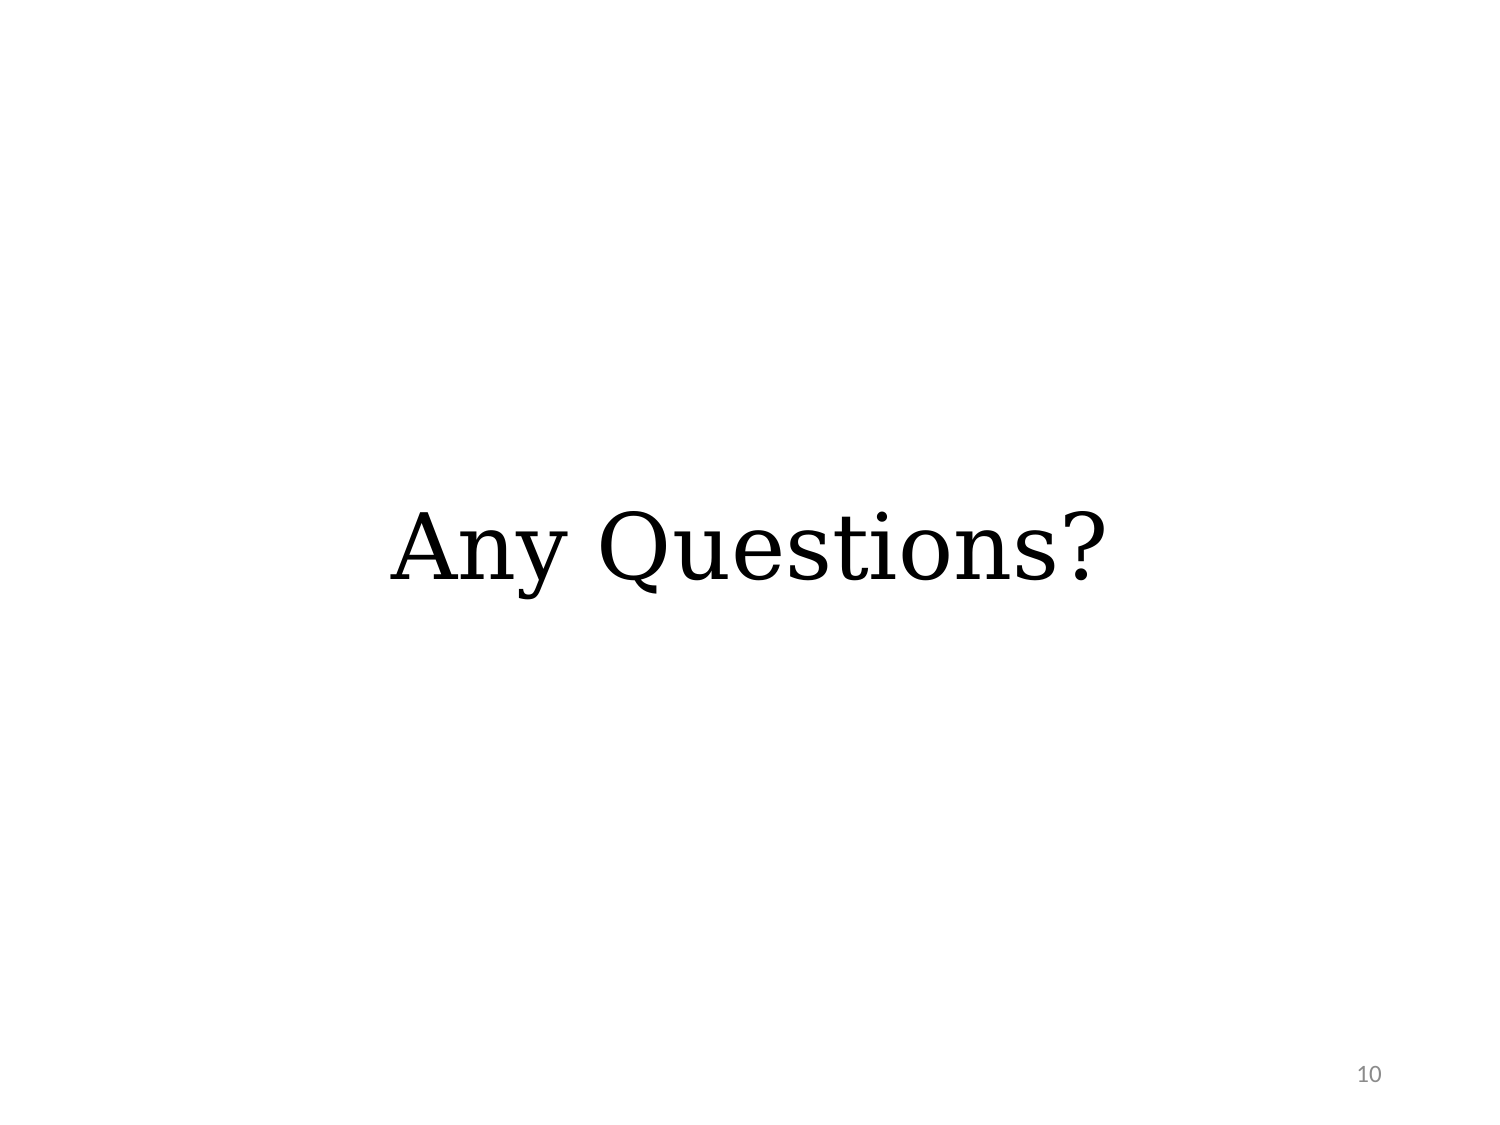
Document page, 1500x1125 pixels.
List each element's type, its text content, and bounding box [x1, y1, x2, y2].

title Any Questions? [103, 407, 1397, 625]
slide_number 10 [1059, 1042, 1397, 1103]
